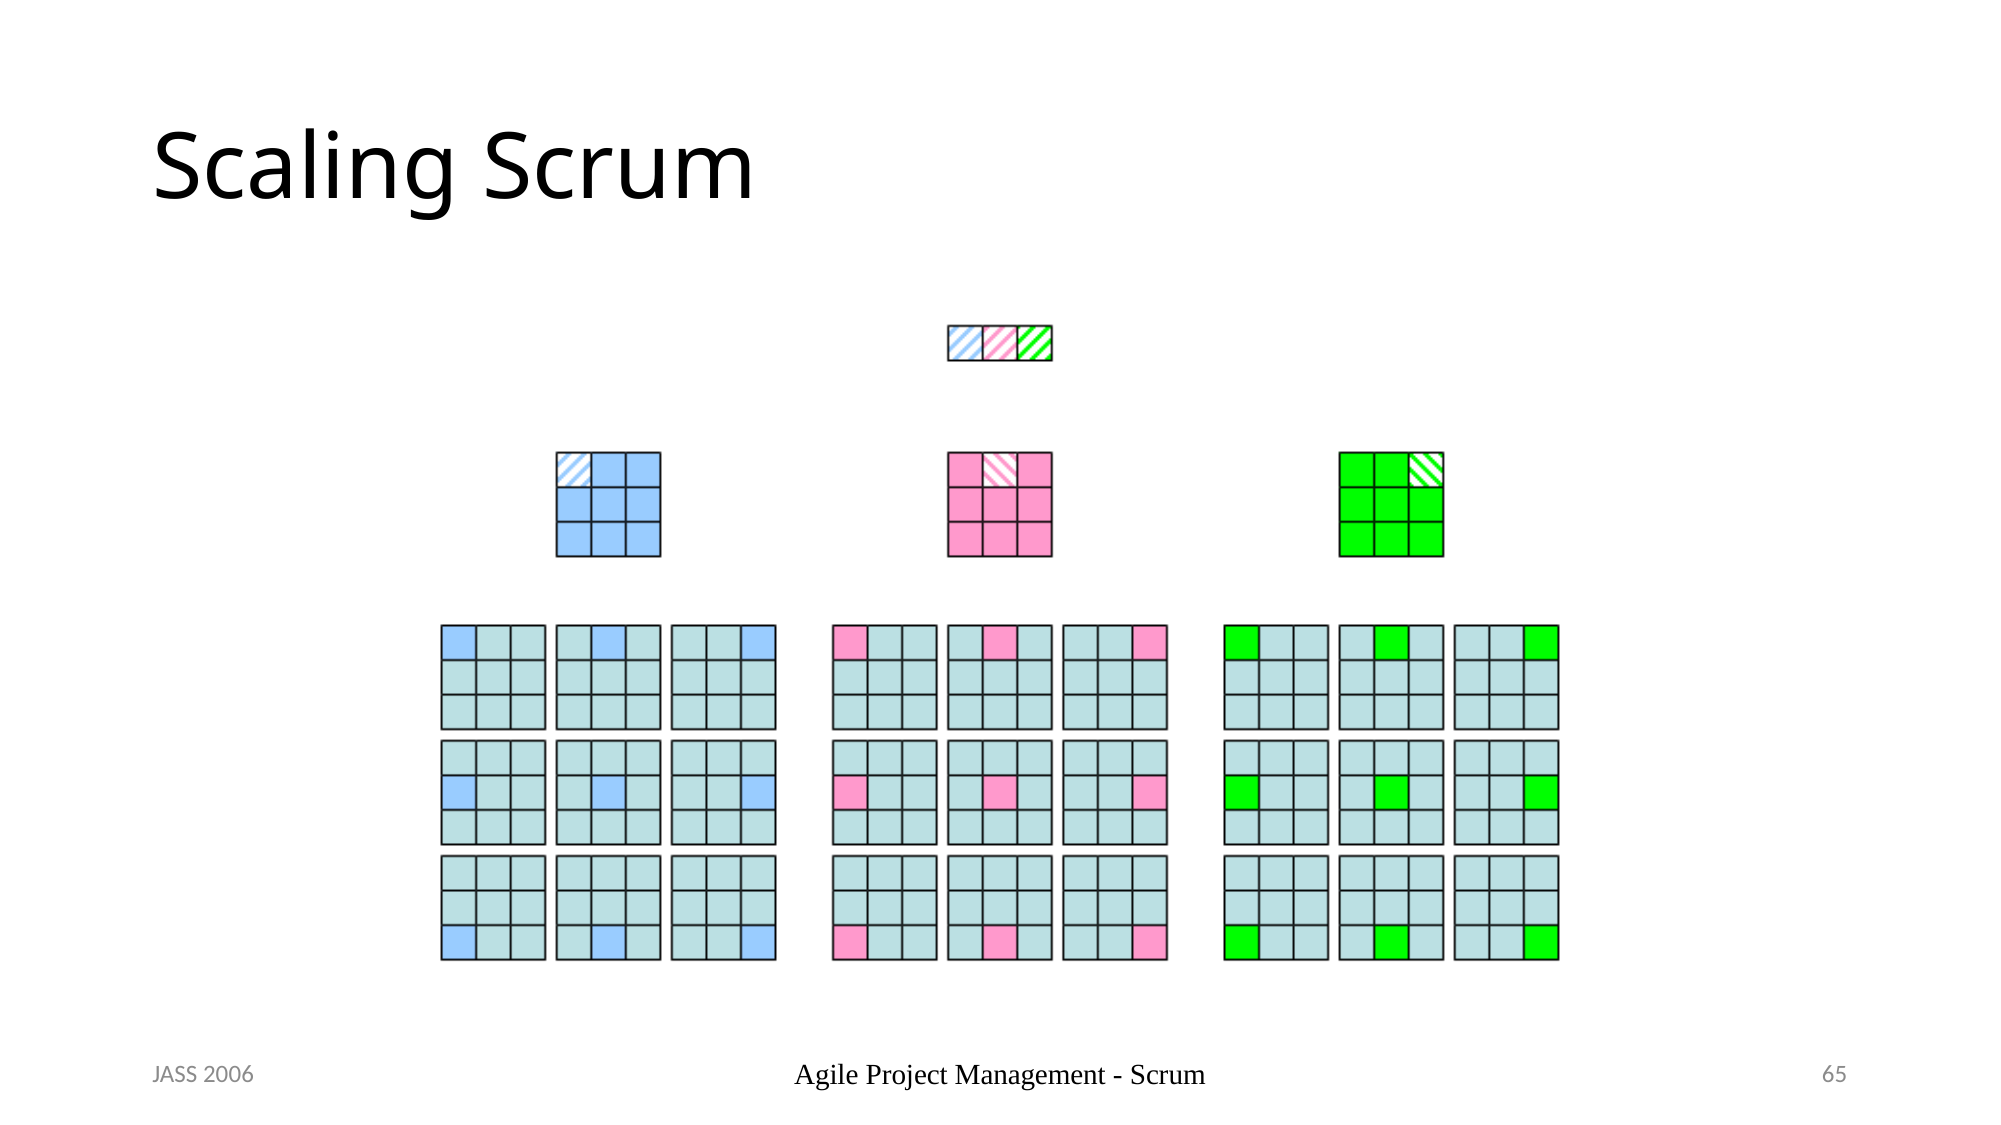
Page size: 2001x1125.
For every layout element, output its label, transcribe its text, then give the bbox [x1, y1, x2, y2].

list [419, 287, 1579, 988]
title Scaling Scrum [137, 59, 1863, 278]
slide_number JASS 2006 [137, 1042, 588, 1103]
slide_number 65 [1412, 1042, 1863, 1103]
footer Agile Project Management - Scrum [662, 1042, 1338, 1103]
